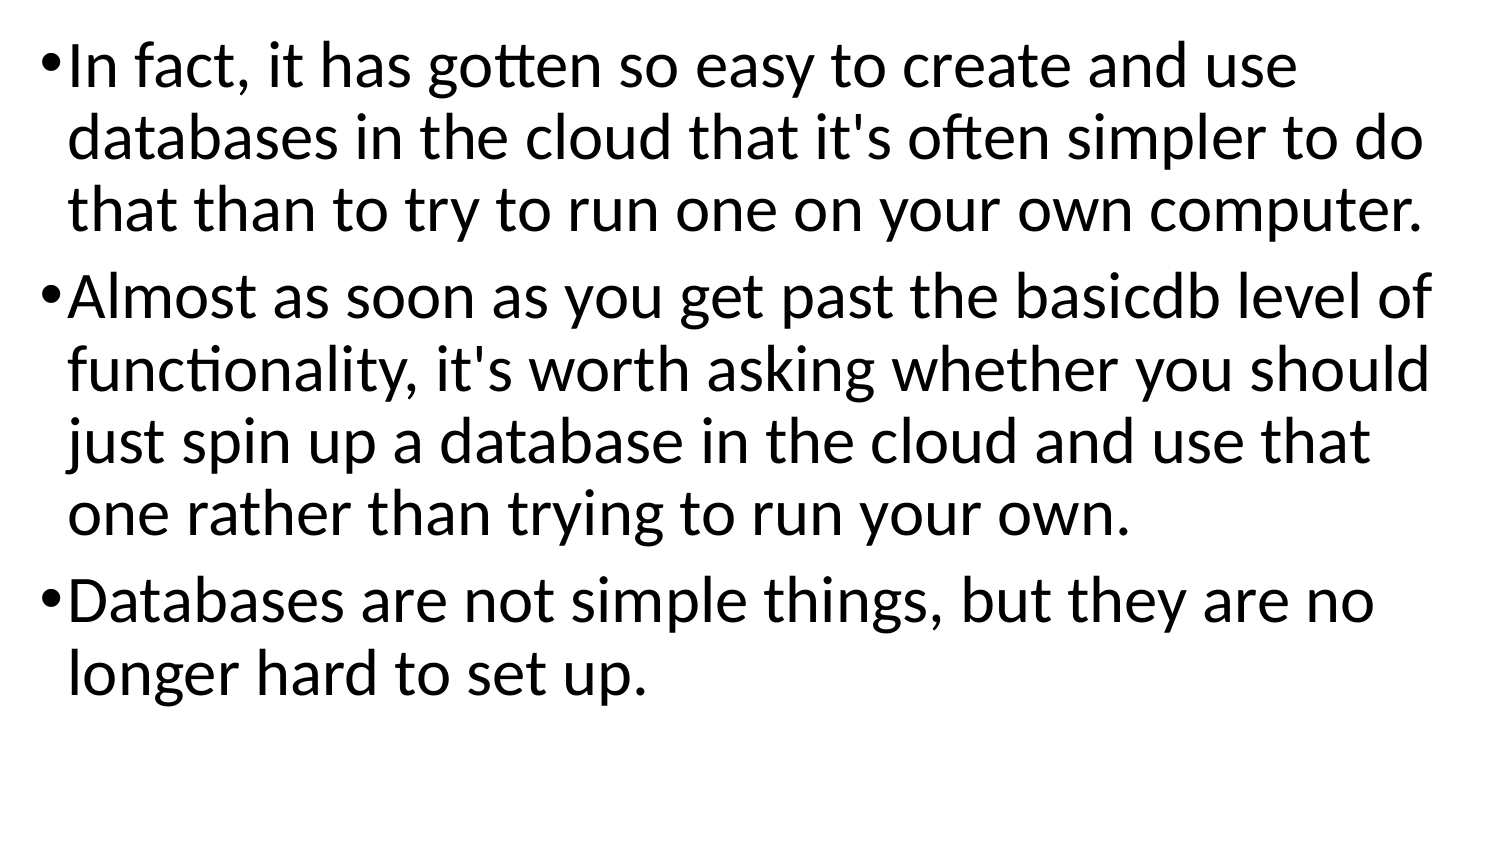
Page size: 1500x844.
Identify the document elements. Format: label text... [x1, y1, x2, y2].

list In fact, it has gotten so easy to create and use databases in the cloud that it's often simpler to do that than to try to run one on your own computer. Almost as soon as you get past the basicdb level of functionality, it's worth asking whether you should just spin up a database in the cloud and use that one rather than trying to run your own. Databases are not simple things, but they are no longer hard to set up. [24, 22, 1475, 819]
